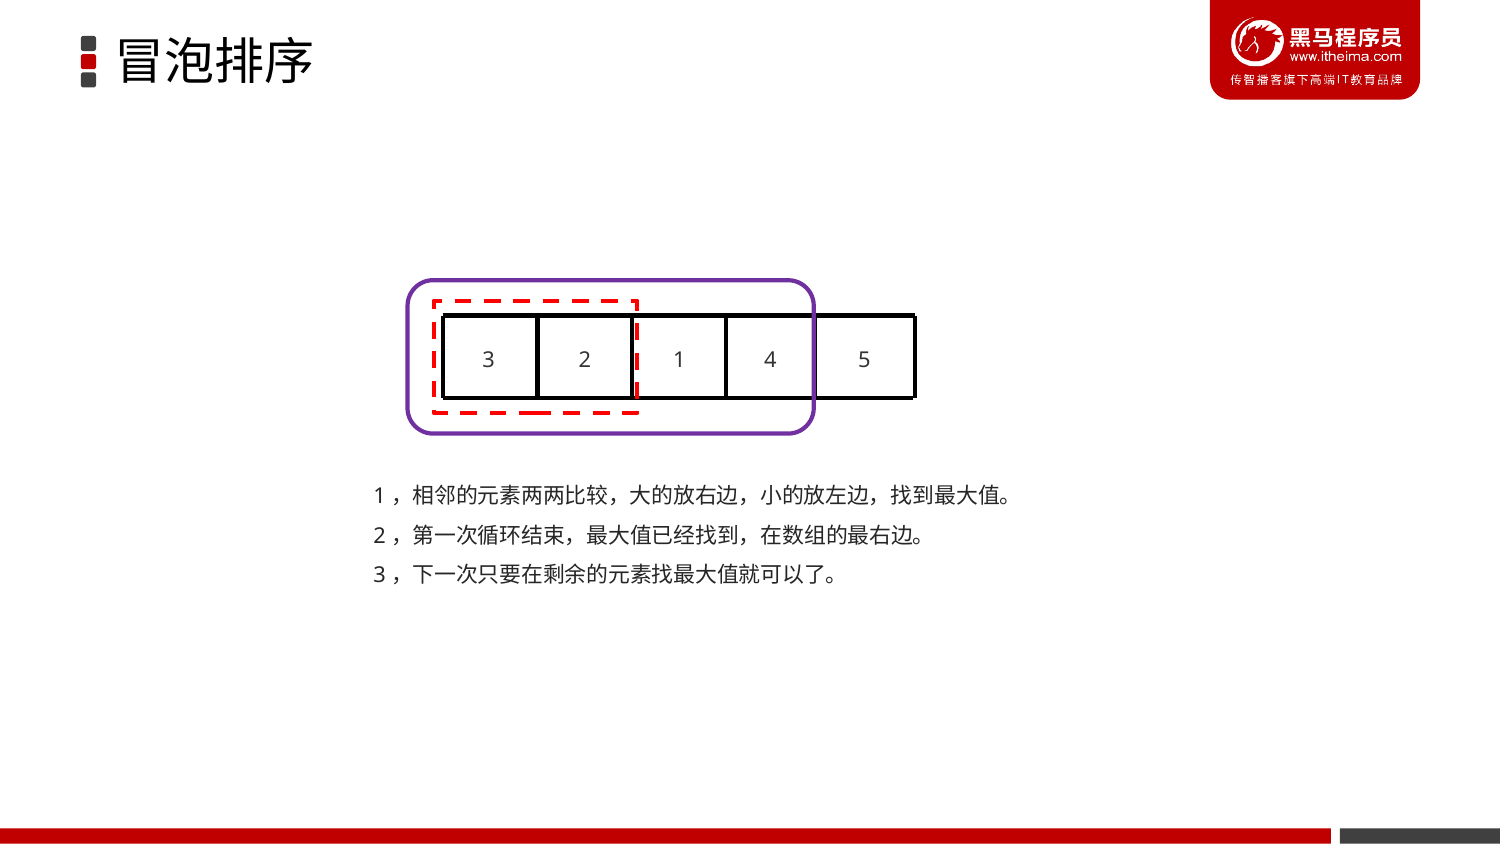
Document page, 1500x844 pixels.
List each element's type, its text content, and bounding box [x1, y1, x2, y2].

text_box 5 [843, 337, 886, 379]
text_box 1，相邻的元素两两比较，大的放右边，小的放左边，找到最大值。 2，第一次循环结束，最大值已经找到，在数组的最右边。 3，下一次只要在剩余的元素找最大值就可以了。 [358, 461, 1140, 595]
text_box [405, 278, 816, 436]
text_box [727, 316, 814, 327]
text_box [538, 316, 631, 327]
text_box [444, 316, 537, 327]
text_box [633, 316, 725, 327]
text_box [441, 398, 816, 405]
text_box 冒泡排序 [103, 0, 987, 130]
picture [1212, 8, 1421, 94]
